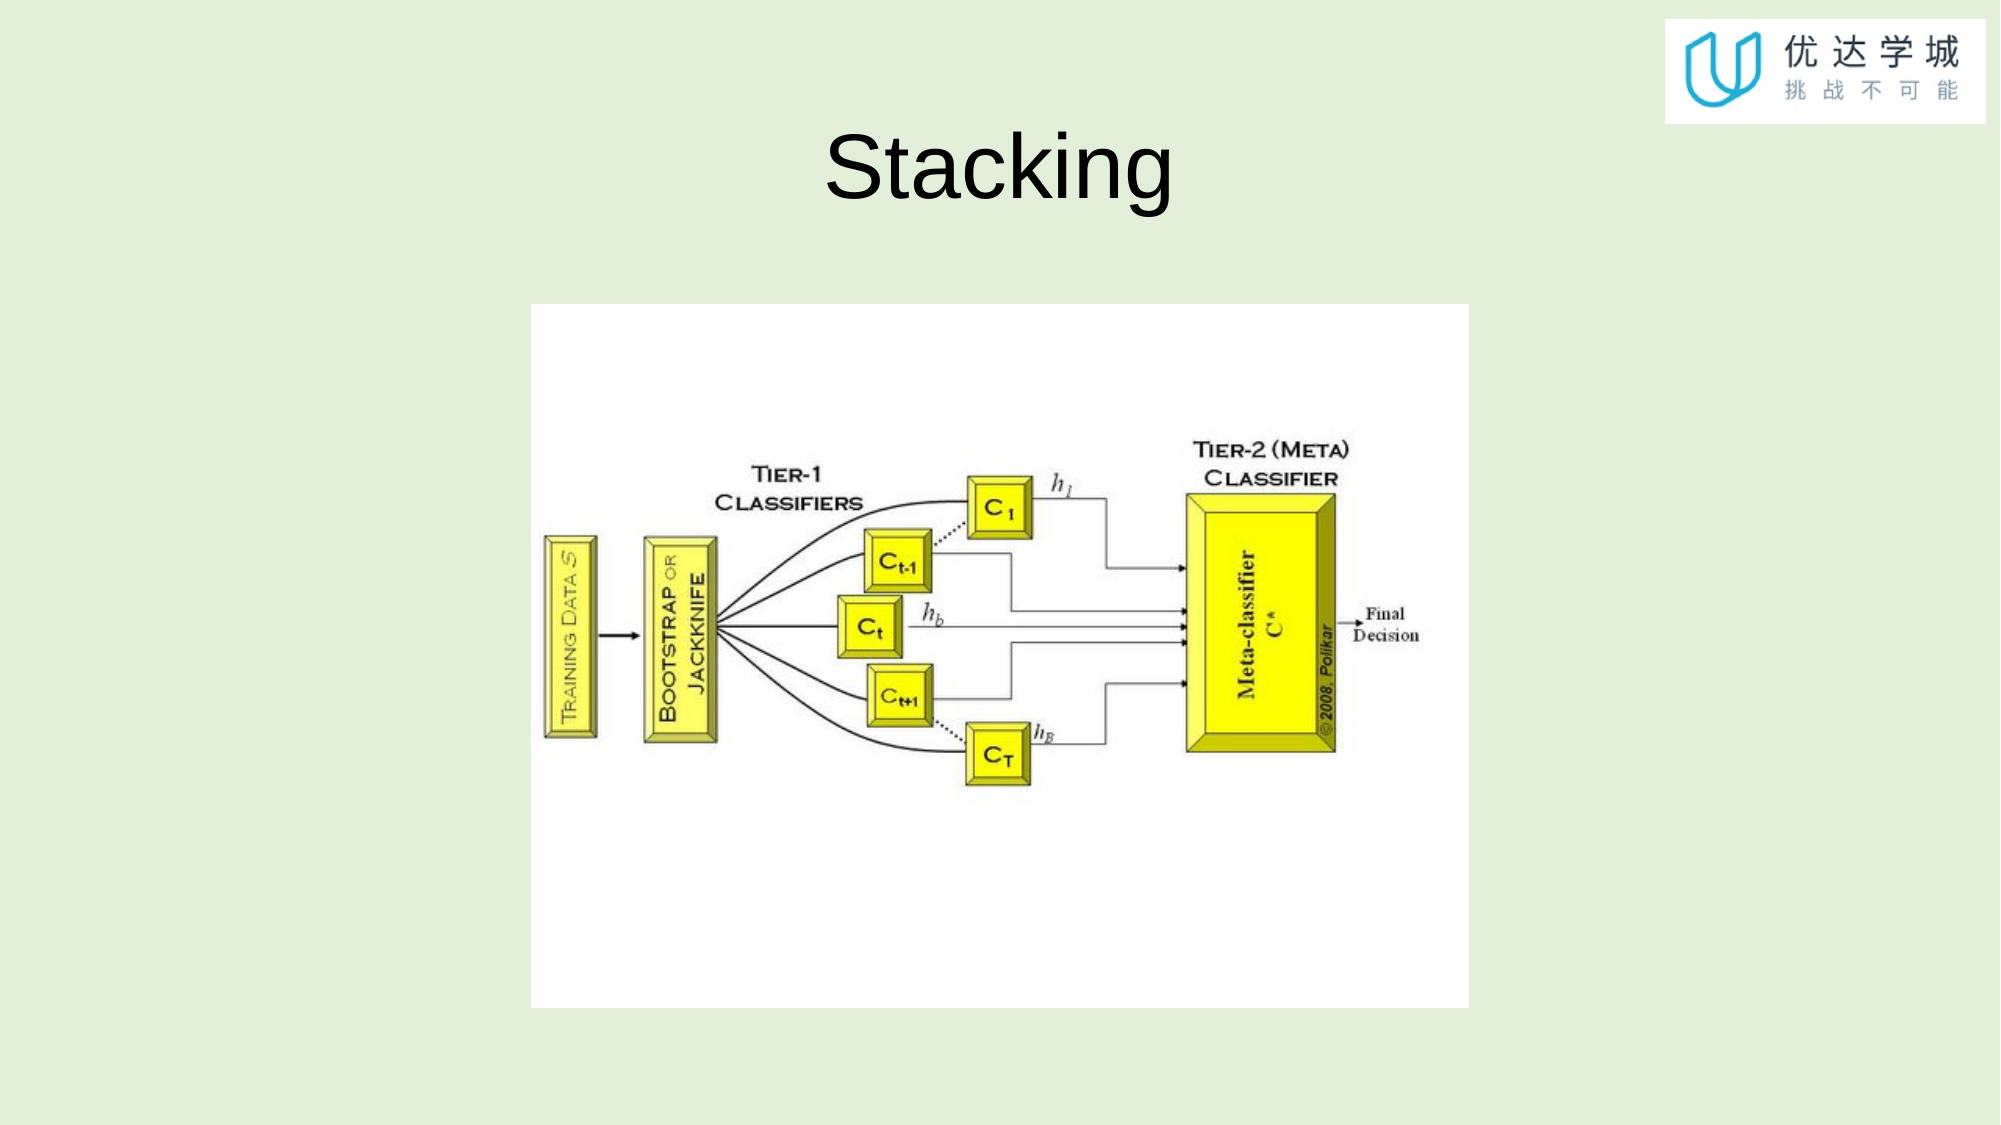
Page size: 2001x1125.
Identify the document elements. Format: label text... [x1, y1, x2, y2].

picture [530, 304, 1469, 1009]
picture [1665, 19, 1986, 124]
title Stacking [136, 59, 1863, 278]
